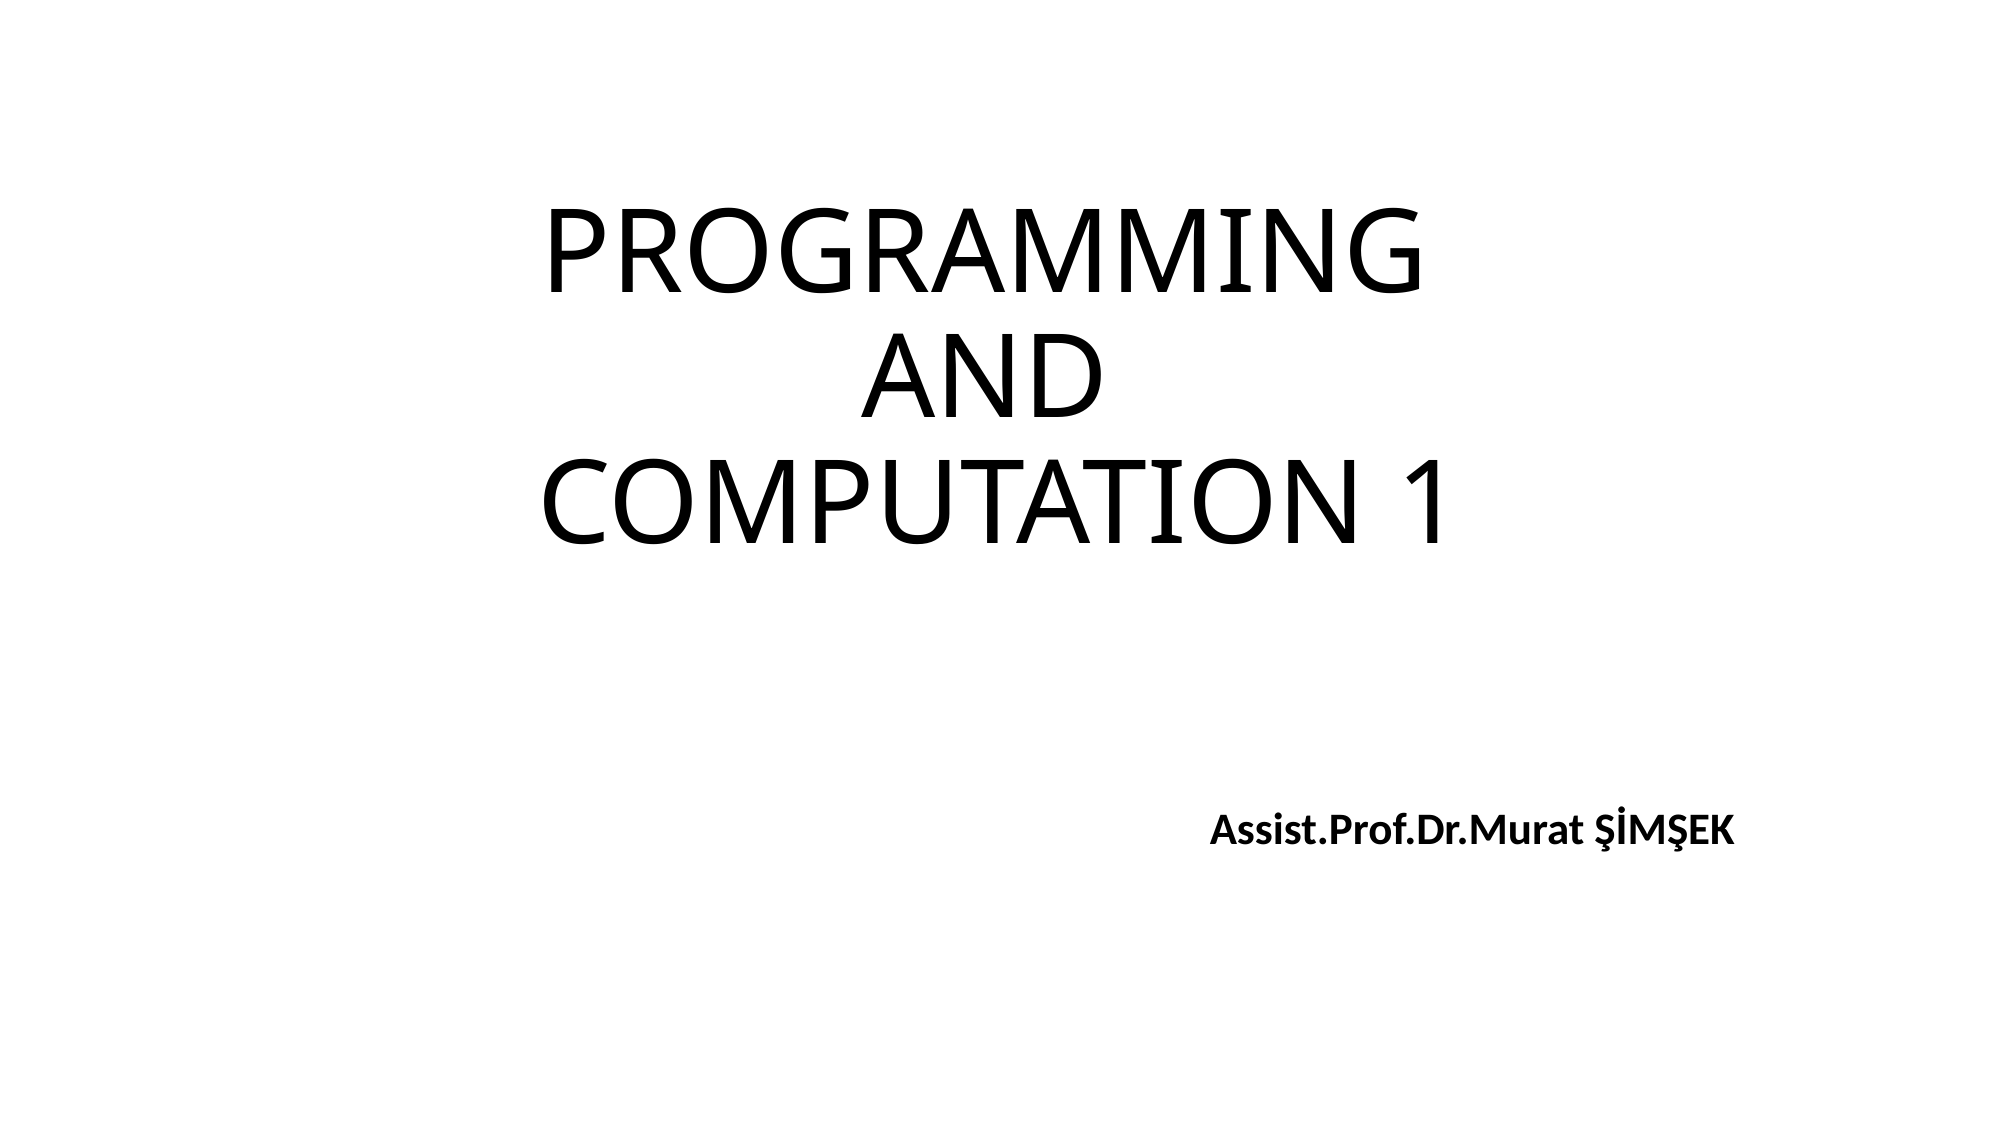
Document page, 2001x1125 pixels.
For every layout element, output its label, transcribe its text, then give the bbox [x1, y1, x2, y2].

subtitle Assist.Prof.Dr.Murat ŞİMŞEK [249, 590, 1750, 863]
title PROGRAMMING AND COMPUTATION 1 [249, 184, 1750, 576]
